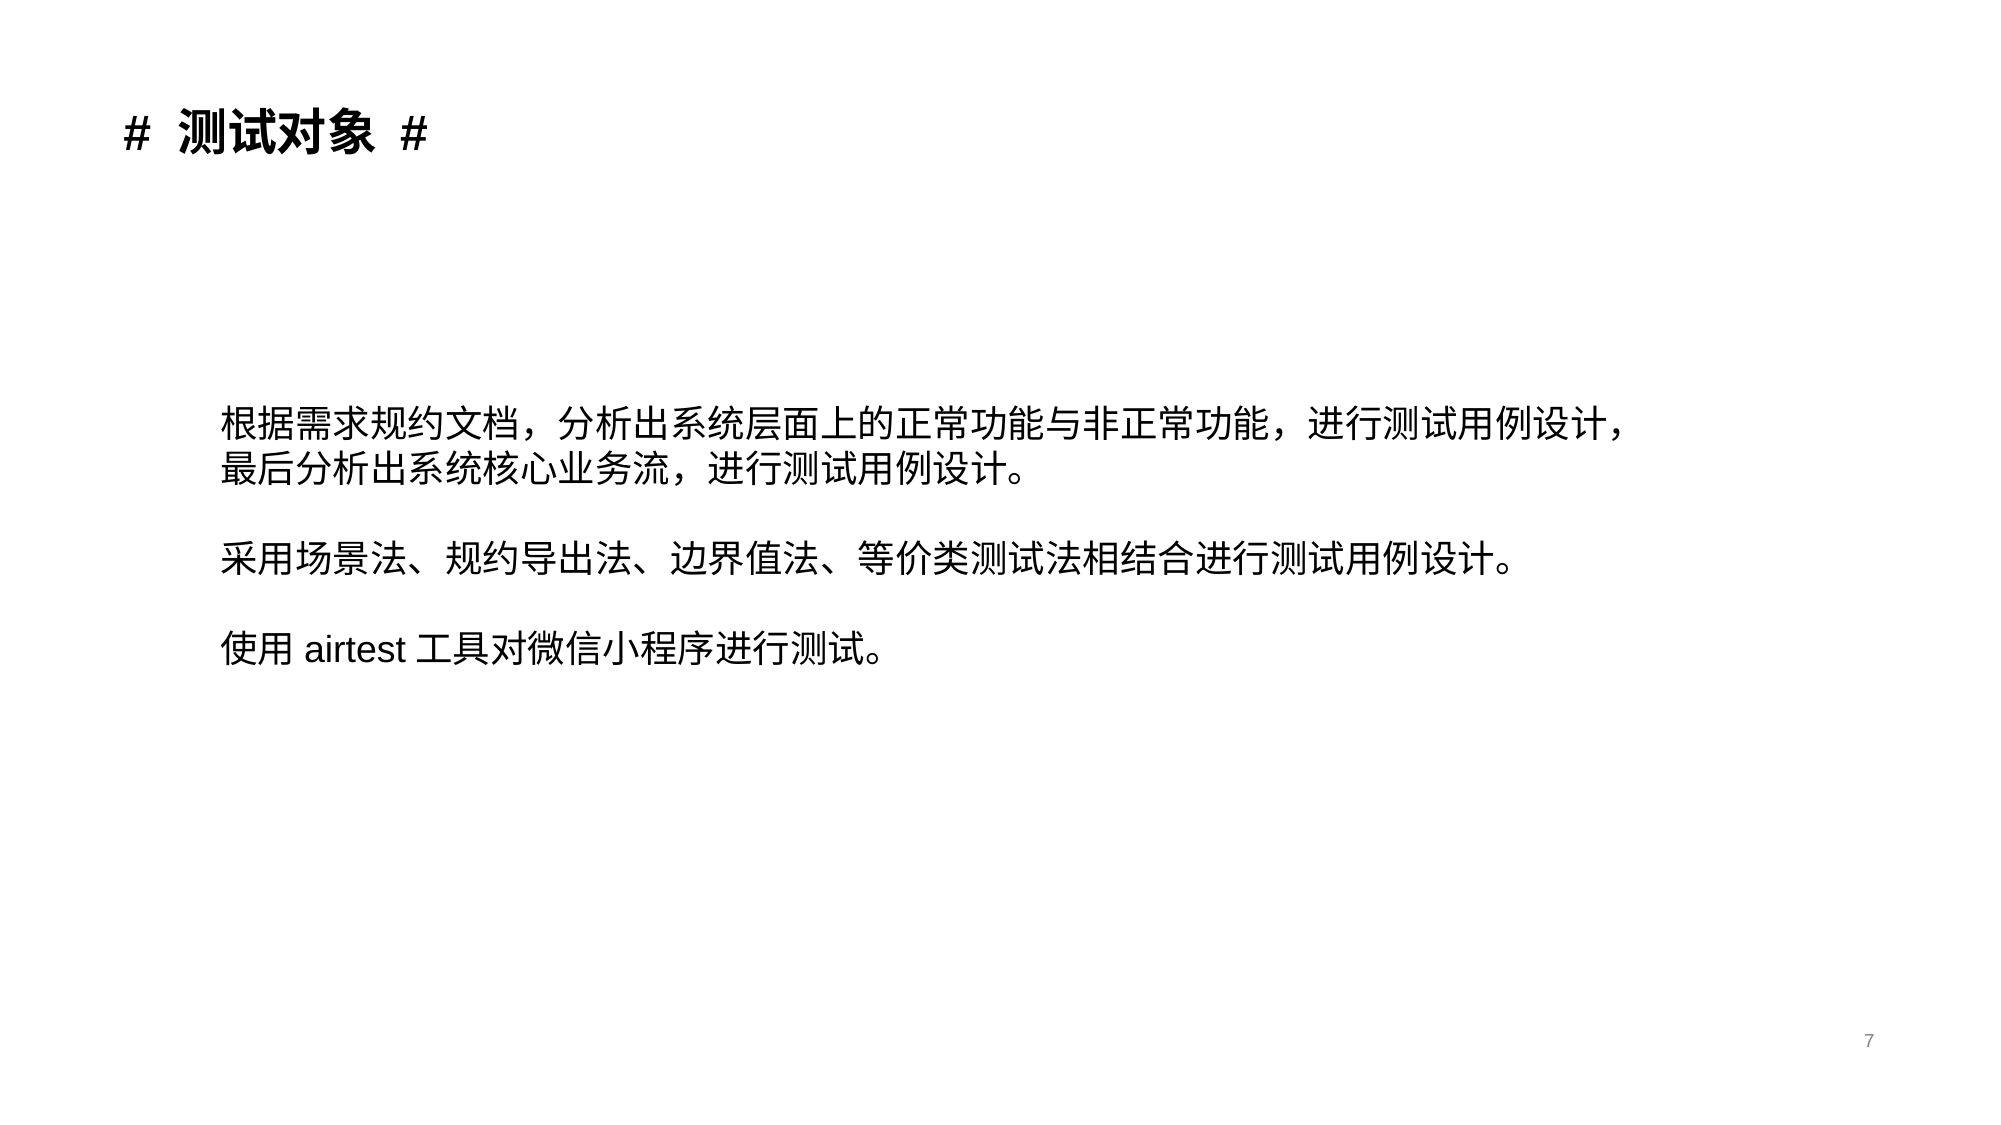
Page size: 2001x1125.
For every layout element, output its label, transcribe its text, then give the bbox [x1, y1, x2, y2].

title # 测试对象 # [108, 0, 1890, 169]
text_box 根据需求规约文档，分析出系统层面上的正常功能与非正常功能，进行测试用例设计，最后分析出系统核心业务流，进行测试用例设计。 采用场景法、规约导出法、边界值法、等价类测试法相结合进行测试用例设计。 使用airtest工具对微信小程序进行测试。 [205, 347, 1671, 723]
slide_number 7 [1471, 1022, 1890, 1057]
